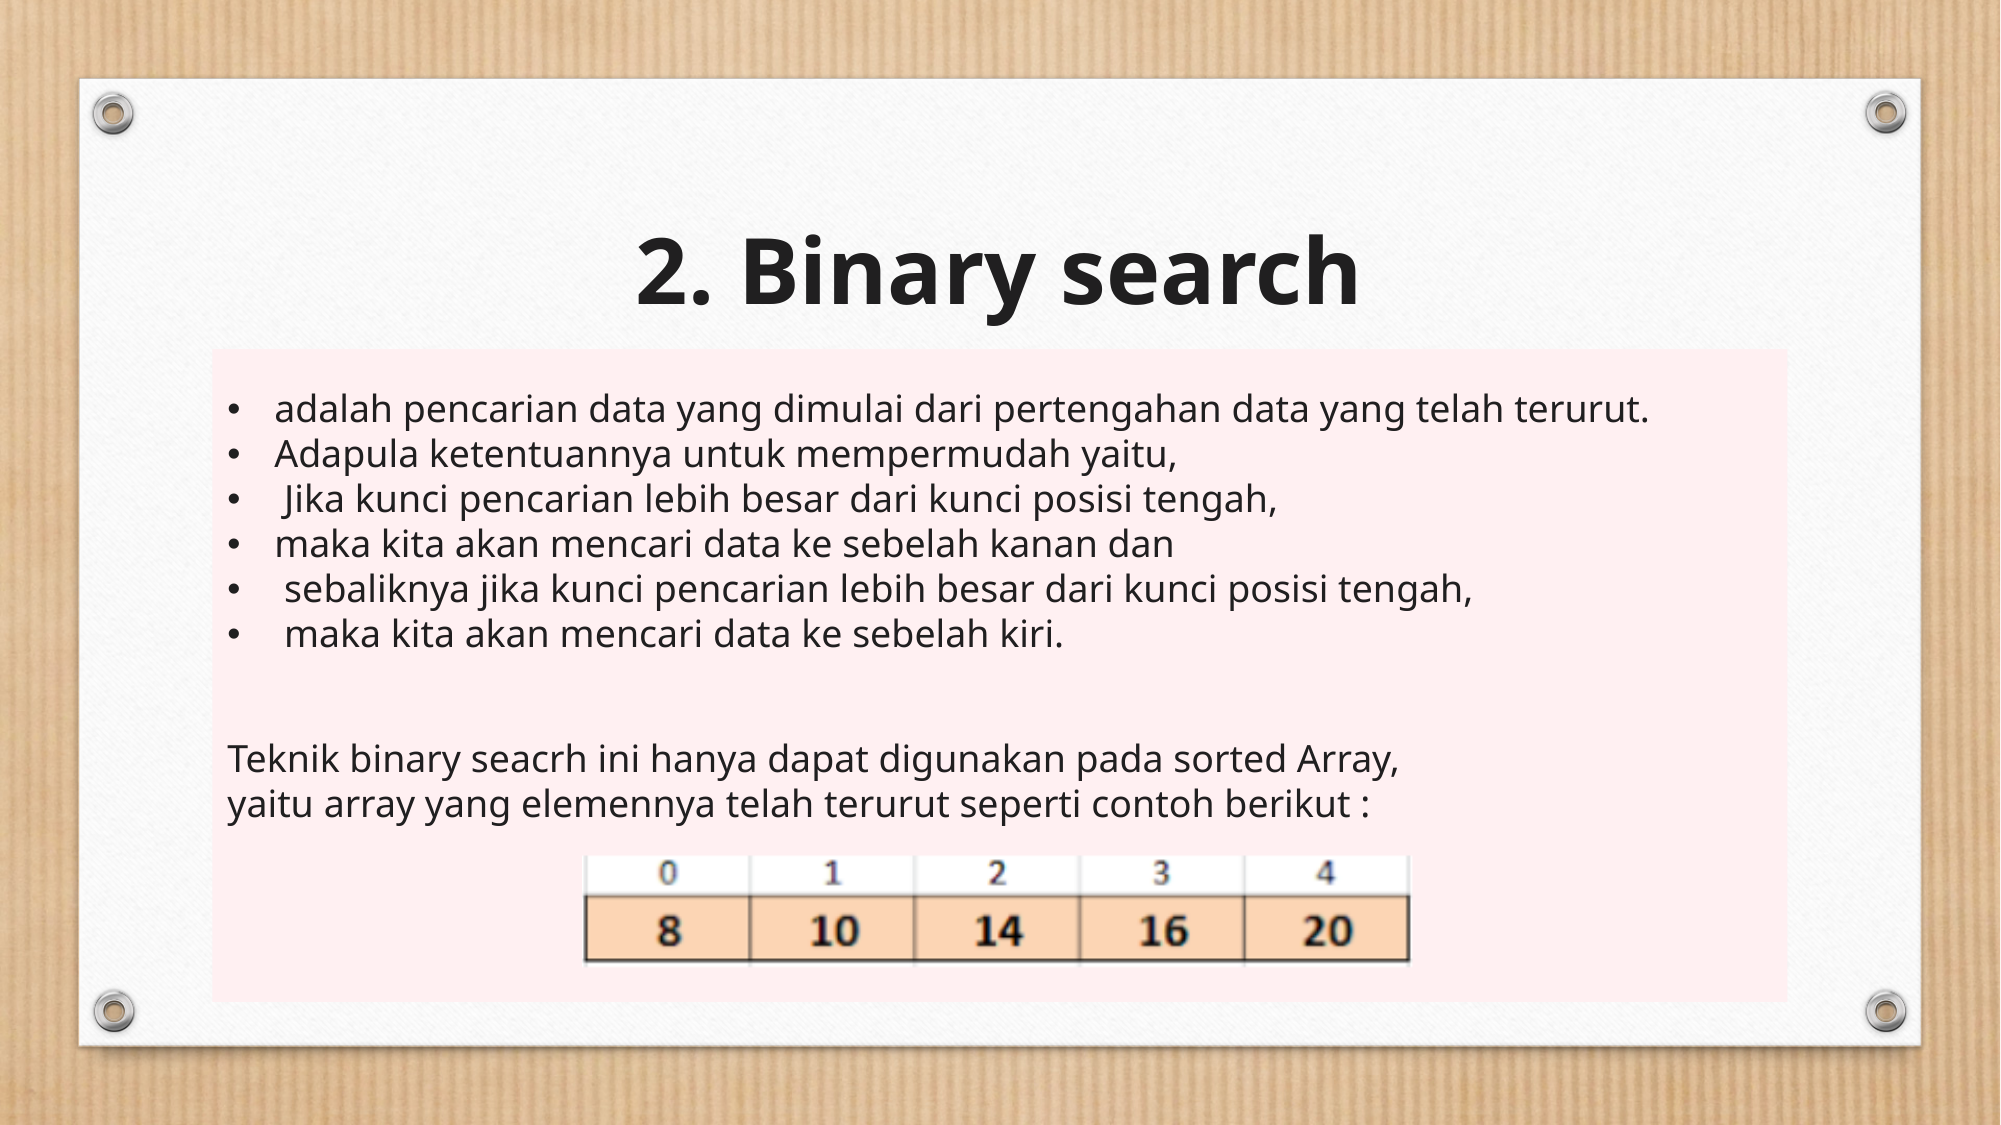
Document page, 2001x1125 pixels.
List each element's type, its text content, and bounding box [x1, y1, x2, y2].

title 2. Binary search [212, 161, 1788, 349]
picture [0, 0, 2001, 1125]
list adalah pencarian data yang dimulai dari pertengahan data yang telah terurut. Adapula ketentuannya untuk mempermudah yaitu, Jika kunci pencarian lebih besar dari kunci posisi tengah, maka kita akan mencari data ke sebelah kanan dan sebaliknya jika kunci pencarian lebih besar dari kunci posisi tengah, maka kita akan mencari data ke sebelah kiri. Teknik binary seacrh ini hanya dapat digunakan pada sorted Array, yaitu array yang elemennya telah terurut seperti contoh berikut : [212, 349, 1788, 1002]
